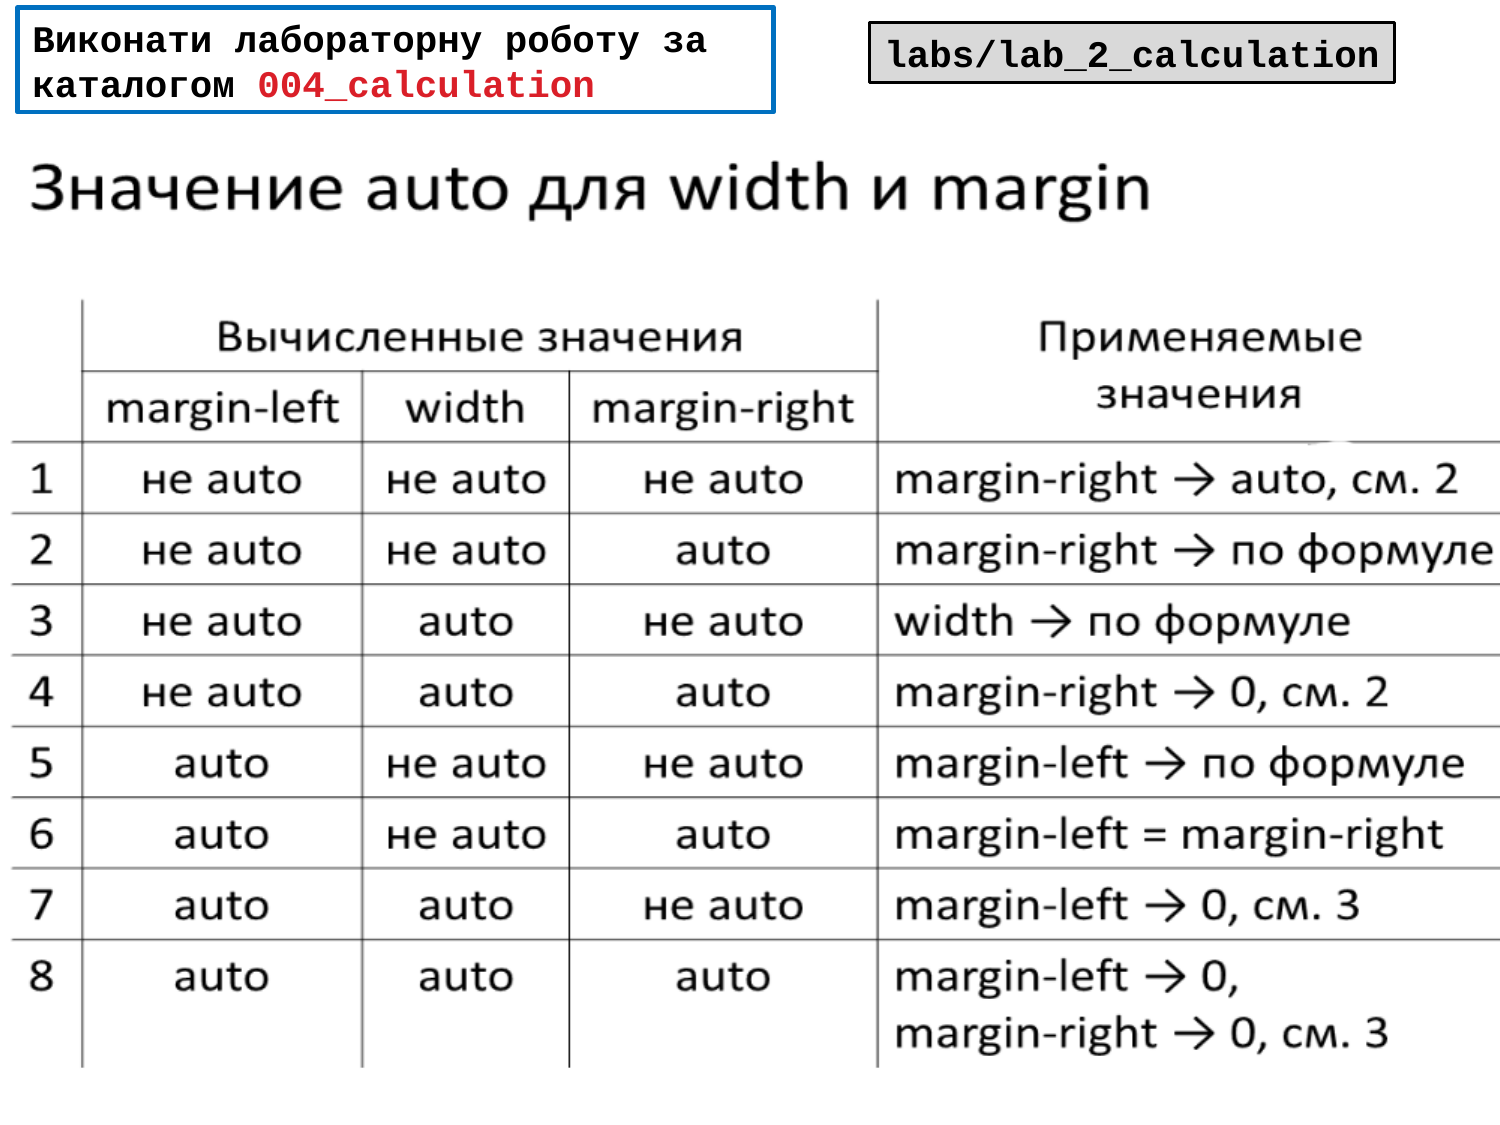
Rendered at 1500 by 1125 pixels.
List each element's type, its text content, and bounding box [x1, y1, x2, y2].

picture [5, 122, 1500, 1083]
text_box Виконати лабораторну роботу за каталогом 004_calculation [17, 7, 774, 112]
text_box labs/lab_2_calculation [869, 22, 1395, 83]
